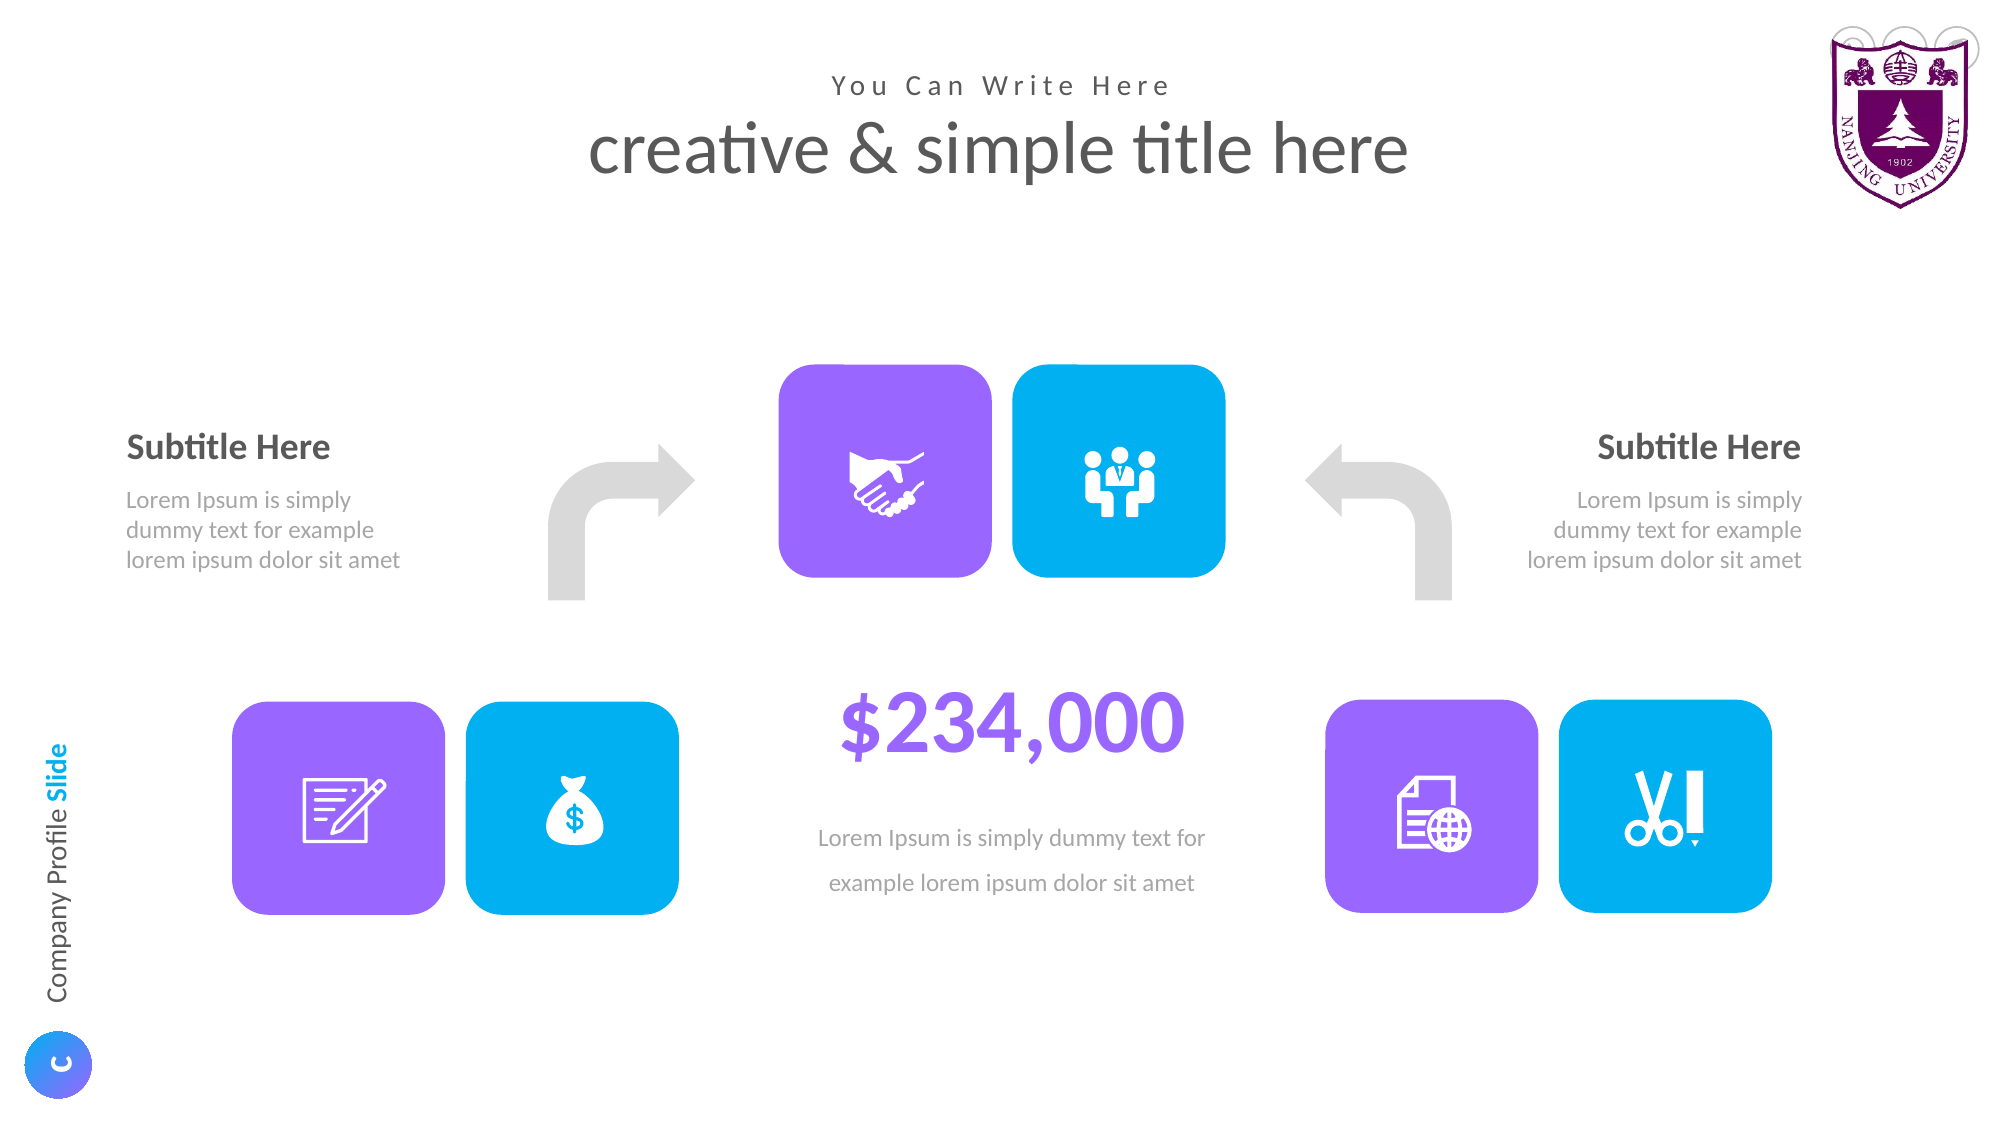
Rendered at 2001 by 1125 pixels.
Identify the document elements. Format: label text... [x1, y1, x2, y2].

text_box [1933, 26, 1980, 73]
text_box [1011, 363, 1227, 443]
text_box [1829, 26, 1876, 73]
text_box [302, 778, 387, 844]
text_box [1881, 26, 1928, 39]
text_box [88, 1047, 93, 1083]
text_box You Can Write Here [816, 58, 1184, 101]
text_box [1624, 770, 1684, 847]
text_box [1397, 775, 1472, 853]
text_box [1686, 770, 1704, 833]
picture [1832, 39, 1968, 209]
text_box [464, 700, 680, 916]
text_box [548, 443, 1452, 601]
text_box Lorem Ipsum is simply dummy text for example lorem ipsum dolor sit amet [111, 475, 424, 581]
text_box Lorem Ipsum is simply dummy text for example lorem ipsum dolor sit amet [778, 799, 1246, 904]
text_box c [22, 1041, 88, 1089]
text_box [1691, 840, 1699, 847]
text_box Lorem Ipsum is simply dummy text for example lorem ipsum dolor sit amet [1481, 475, 1818, 581]
text_box [33, 1089, 83, 1100]
text_box [230, 700, 447, 916]
text_box Subtitle Here [112, 414, 347, 474]
text_box Subtitle Here [1582, 414, 1817, 474]
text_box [1084, 446, 1156, 518]
text_box [1324, 698, 1540, 914]
text_box [777, 363, 993, 443]
text_box [33, 1030, 83, 1041]
text_box Company Profile Slide [29, 728, 80, 1019]
text_box [1557, 698, 1774, 914]
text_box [546, 775, 604, 846]
text_box $234,000 [822, 653, 1202, 779]
text_box creative & simple title here [359, 101, 1641, 198]
